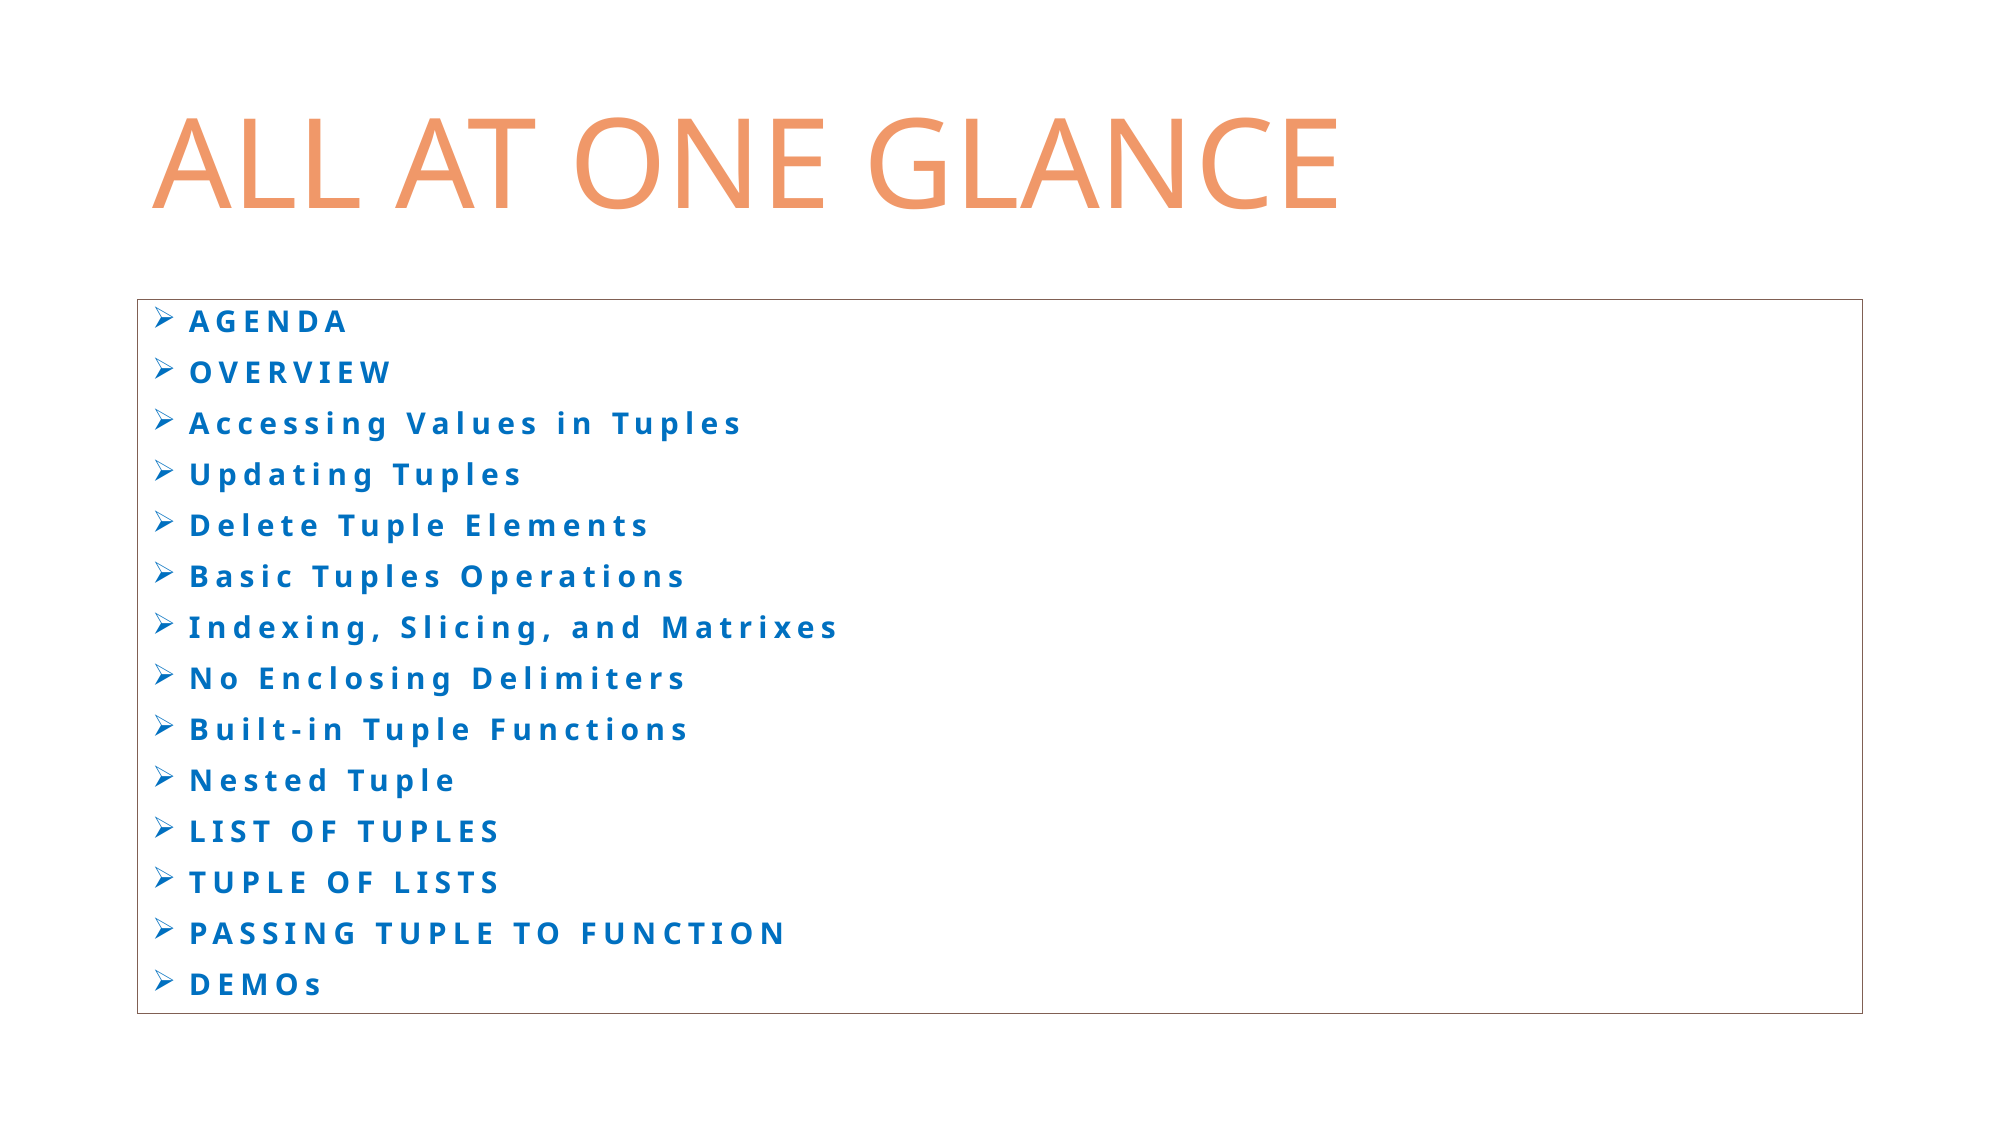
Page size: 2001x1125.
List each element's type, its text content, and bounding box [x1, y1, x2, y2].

list AGENDA OVERVIEW Accessing Values in Tuples Updating Tuples Delete Tuple Elements Basic Tuples Operations Indexing, Slicing, and Matrixes No Enclosing Delimiters Built-in Tuple Functions Nested Tuple LIST OF TUPLES TUPLE OF LISTS PASSING TUPLE TO FUNCTION DEMOs [137, 299, 1863, 1014]
title ALL AT ONE GLANCE [137, 59, 1863, 278]
